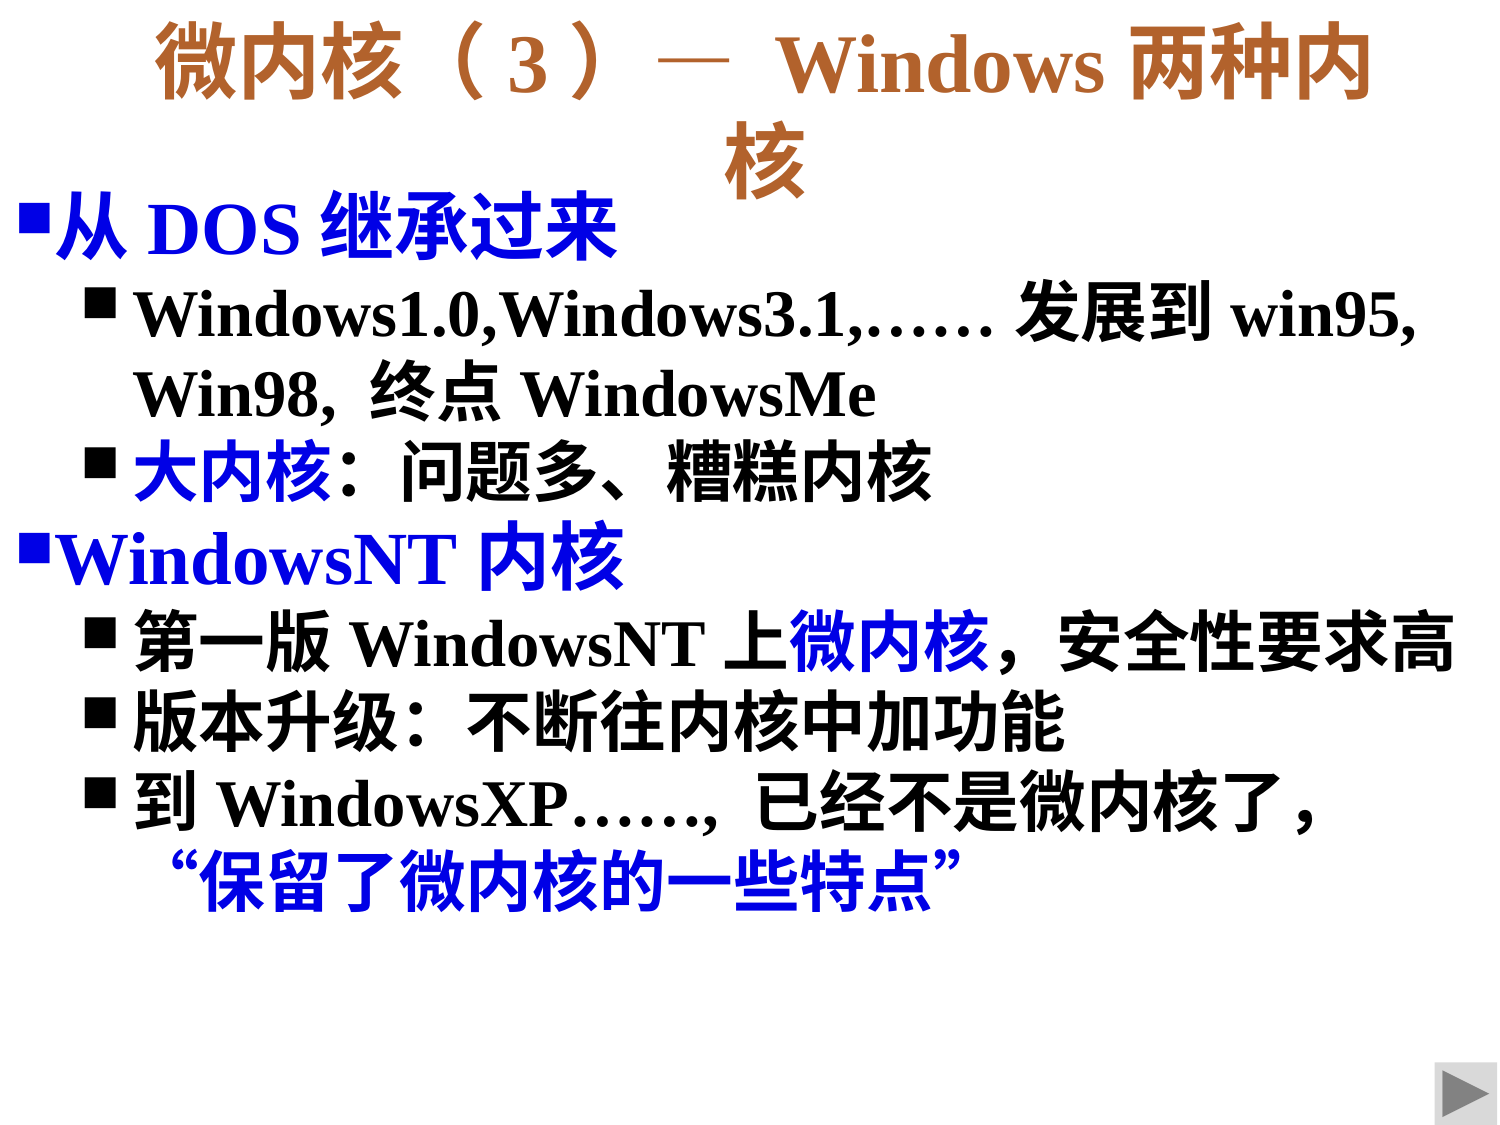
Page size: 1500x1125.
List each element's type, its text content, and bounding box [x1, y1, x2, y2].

text_box 从DOS继承过来 Windows1.0,Windows3.1,……发展到win95, Win98, 终点WindowsMe 大内核：问题多、糟糕内核 WindowsNT内核 第一版WindowsNT上微内核，安全性要求高 版本升级：不断往内核中加功能 到WindowsXP……, 已经不是微内核了，“保留了微内核的一些特点” [0, 172, 1475, 911]
text_box 微内核（3）— Windows两种内核 [113, 2, 1417, 217]
text_box [1434, 1062, 1498, 1125]
